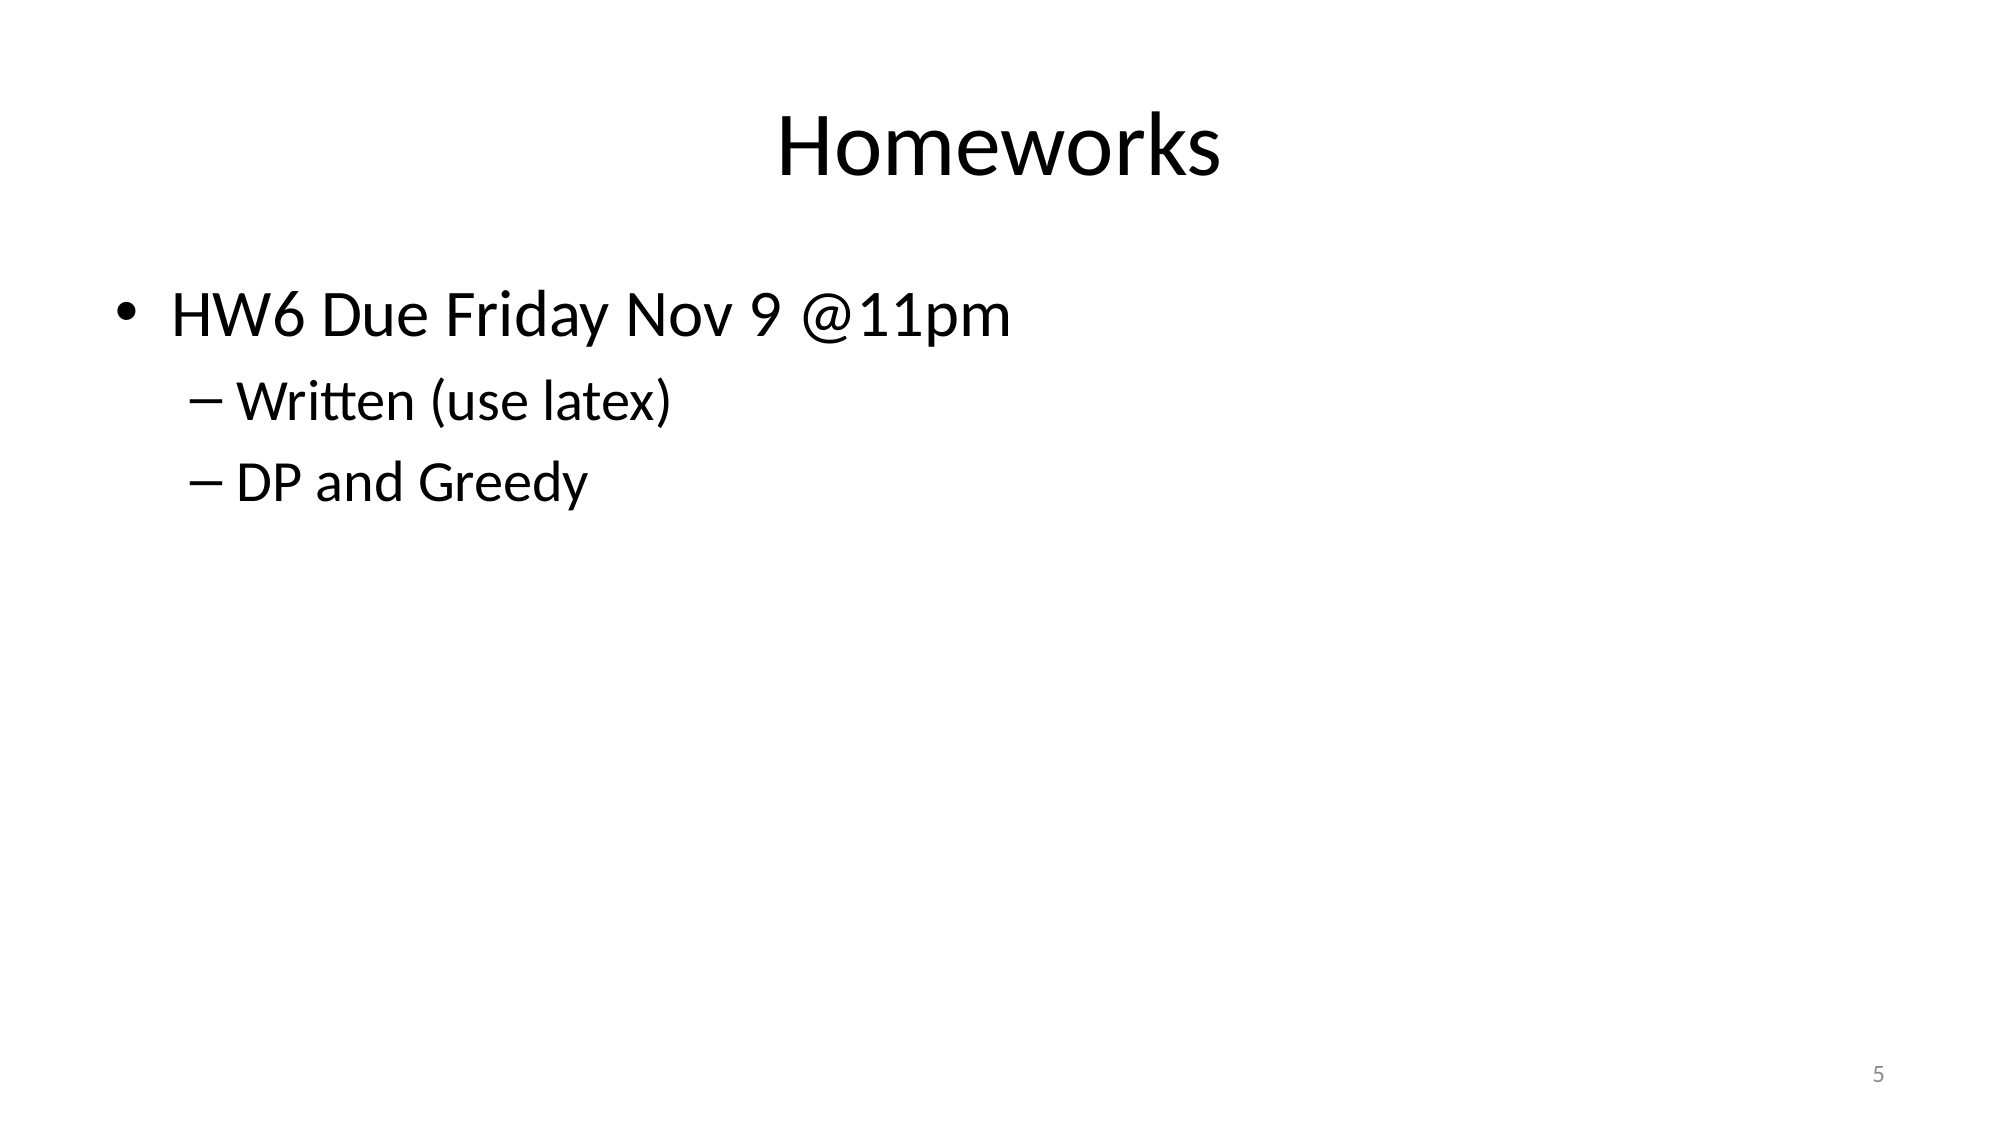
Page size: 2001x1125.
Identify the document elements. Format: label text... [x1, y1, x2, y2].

title Homeworks [99, 45, 1900, 233]
list HW6 Due Friday Nov 9 @11pm Written (use latex) DP and Greedy [99, 262, 1900, 1005]
slide_number 5 [1433, 1042, 1900, 1103]
